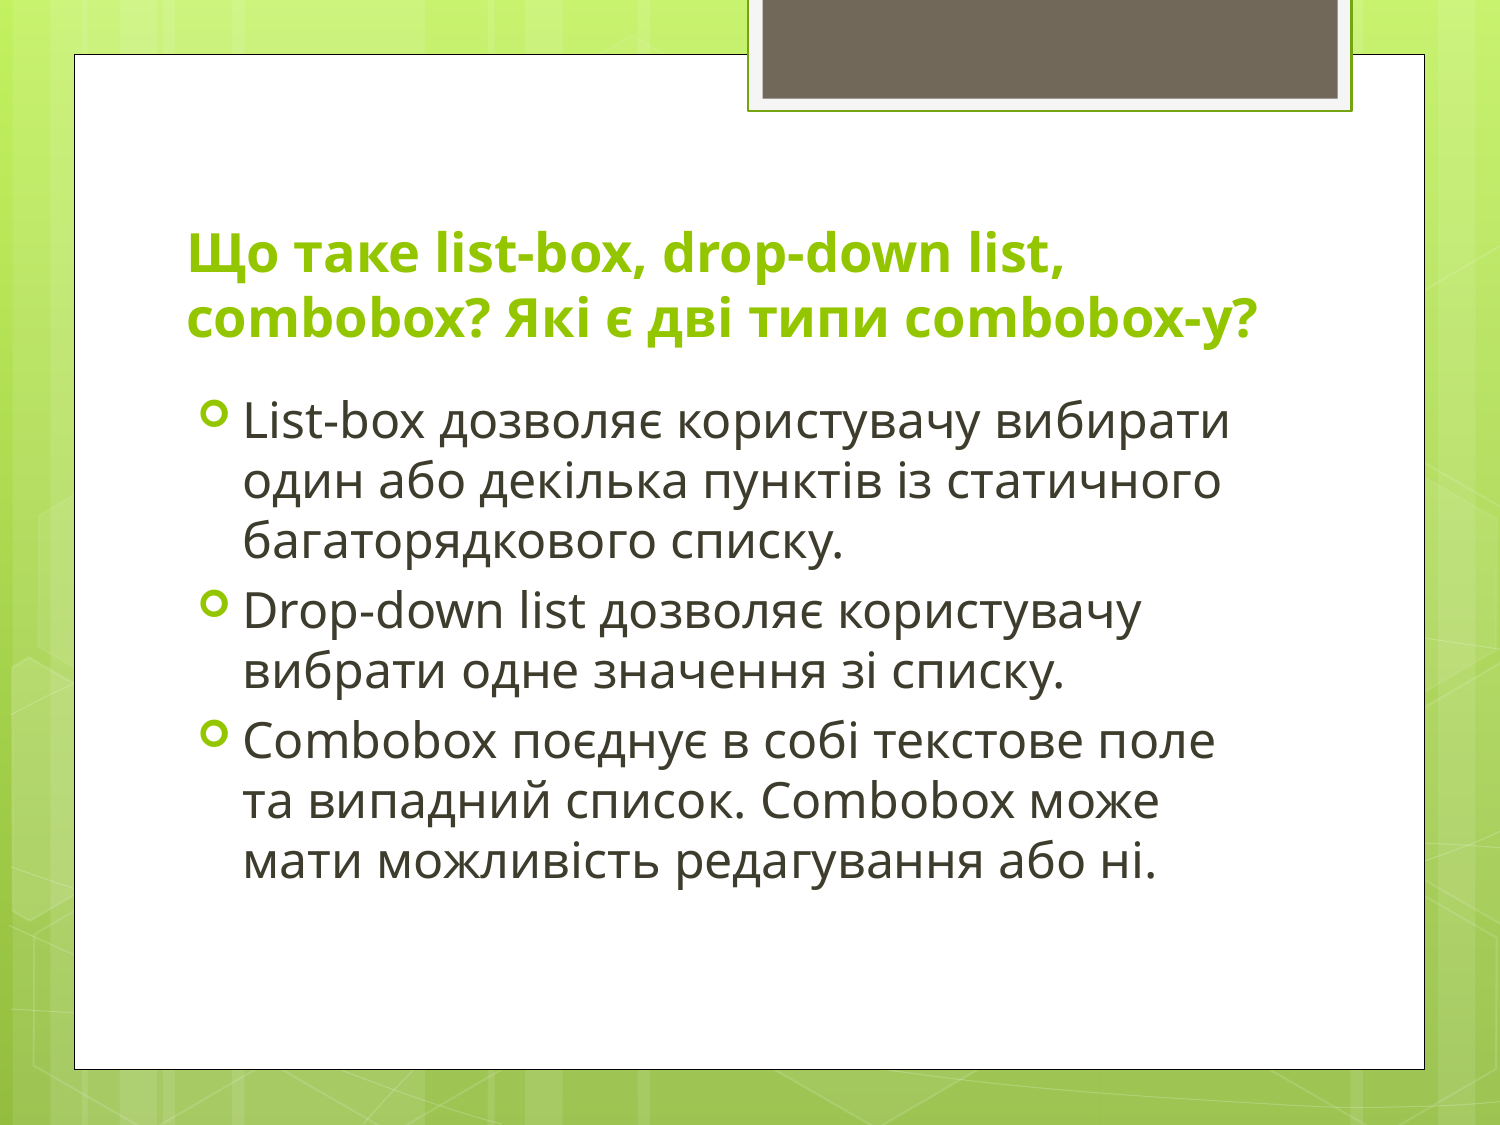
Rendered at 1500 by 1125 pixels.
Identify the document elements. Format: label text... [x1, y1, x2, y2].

title Що таке list-box, drop-down list, combobox? Які є дві типи combobox-у? [171, 168, 1324, 357]
list List-box дозволяє користувачу вибирати один або декілька пунктів із статичного багаторядкового списку. Drop-down list дозволяє користувачу вибрати одне значення зі списку. Combobox поєднує в собі текстове поле та випадний список. Combobox може мати можливість редагування або ні. [171, 381, 1283, 957]
